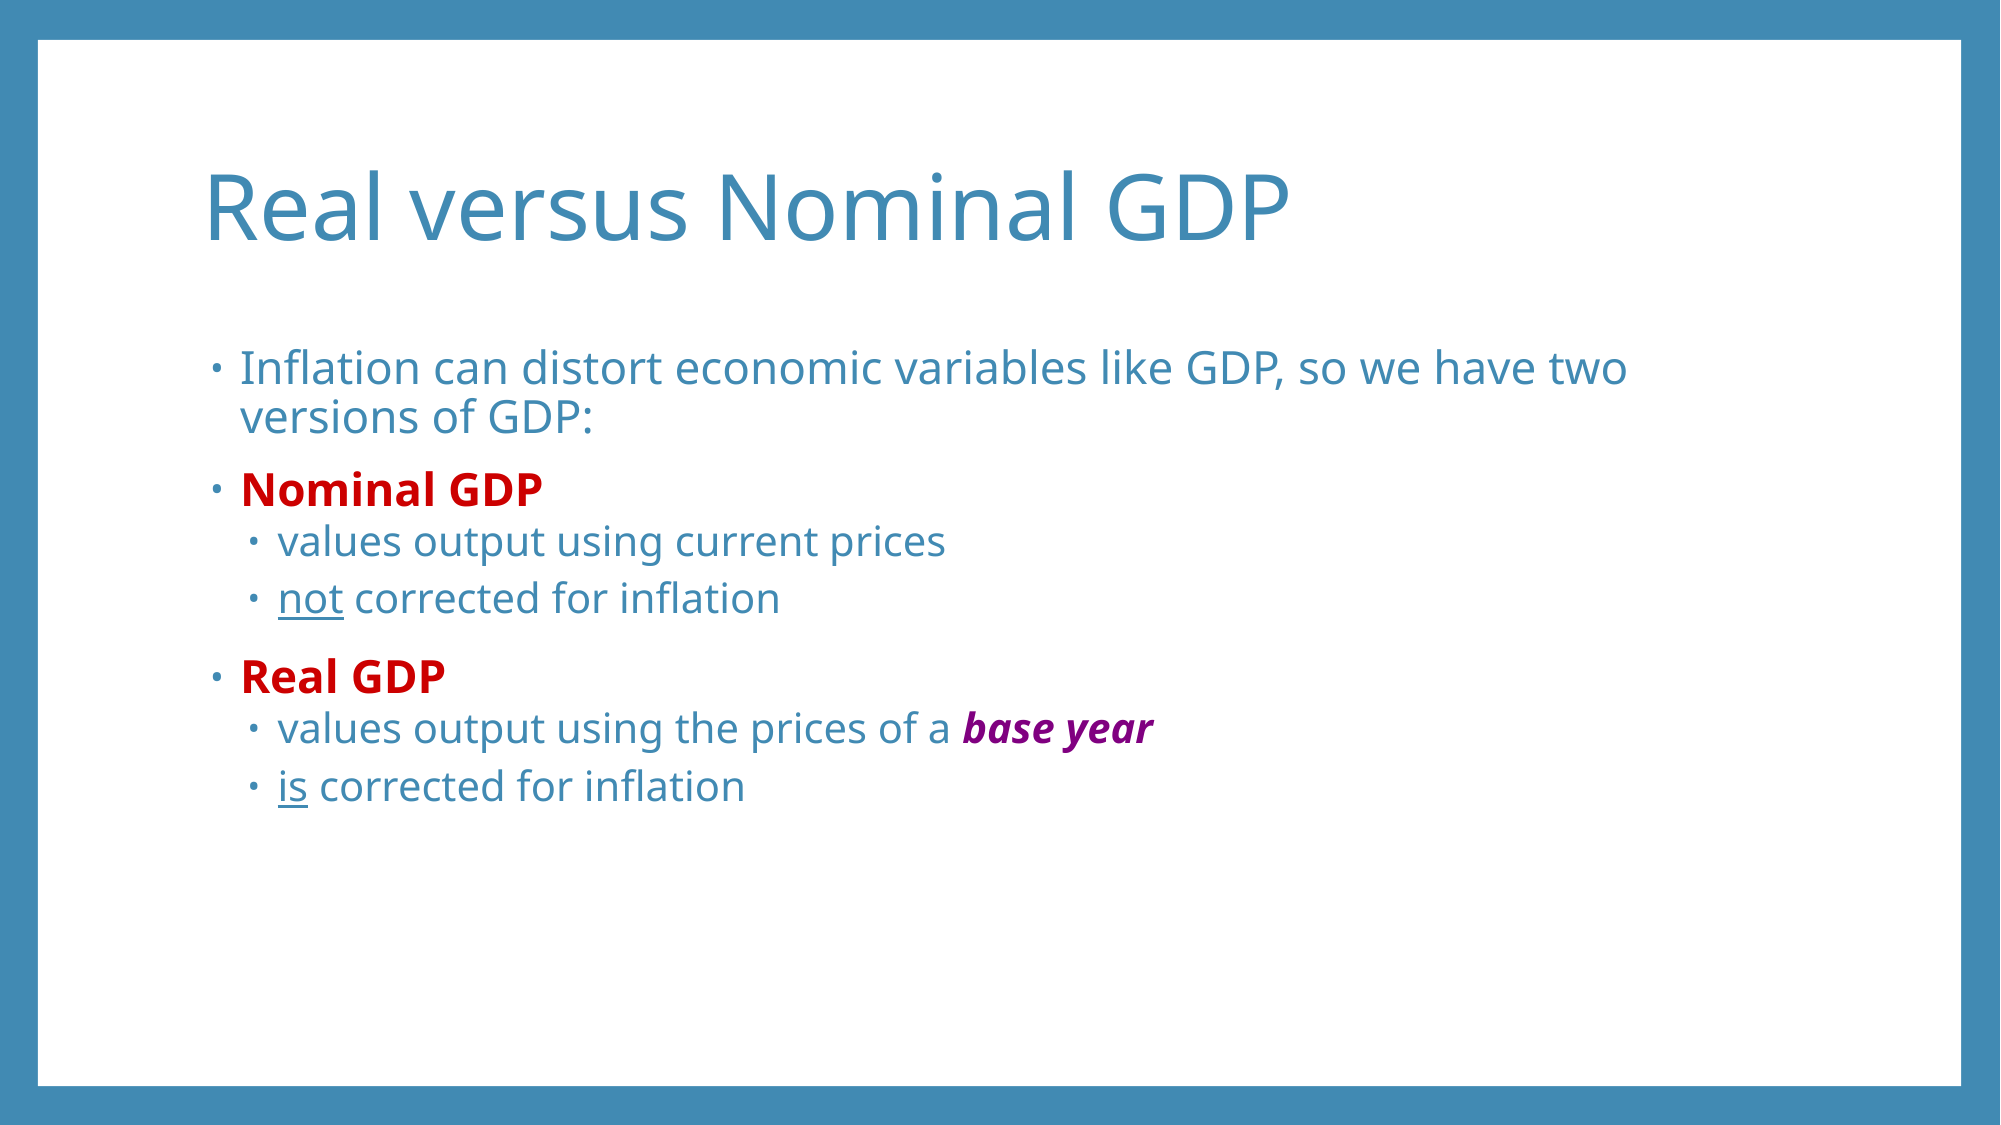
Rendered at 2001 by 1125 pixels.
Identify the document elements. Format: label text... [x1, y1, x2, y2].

title Real versus Nominal GDP [187, 99, 1808, 323]
list Inflation can distort economic variables like GDP, so we have two versions of GDP: Nominal GDP values output using current prices not corrected for inflation Real GDP values output using the prices of a base year is corrected for inflation [187, 337, 1808, 1000]
